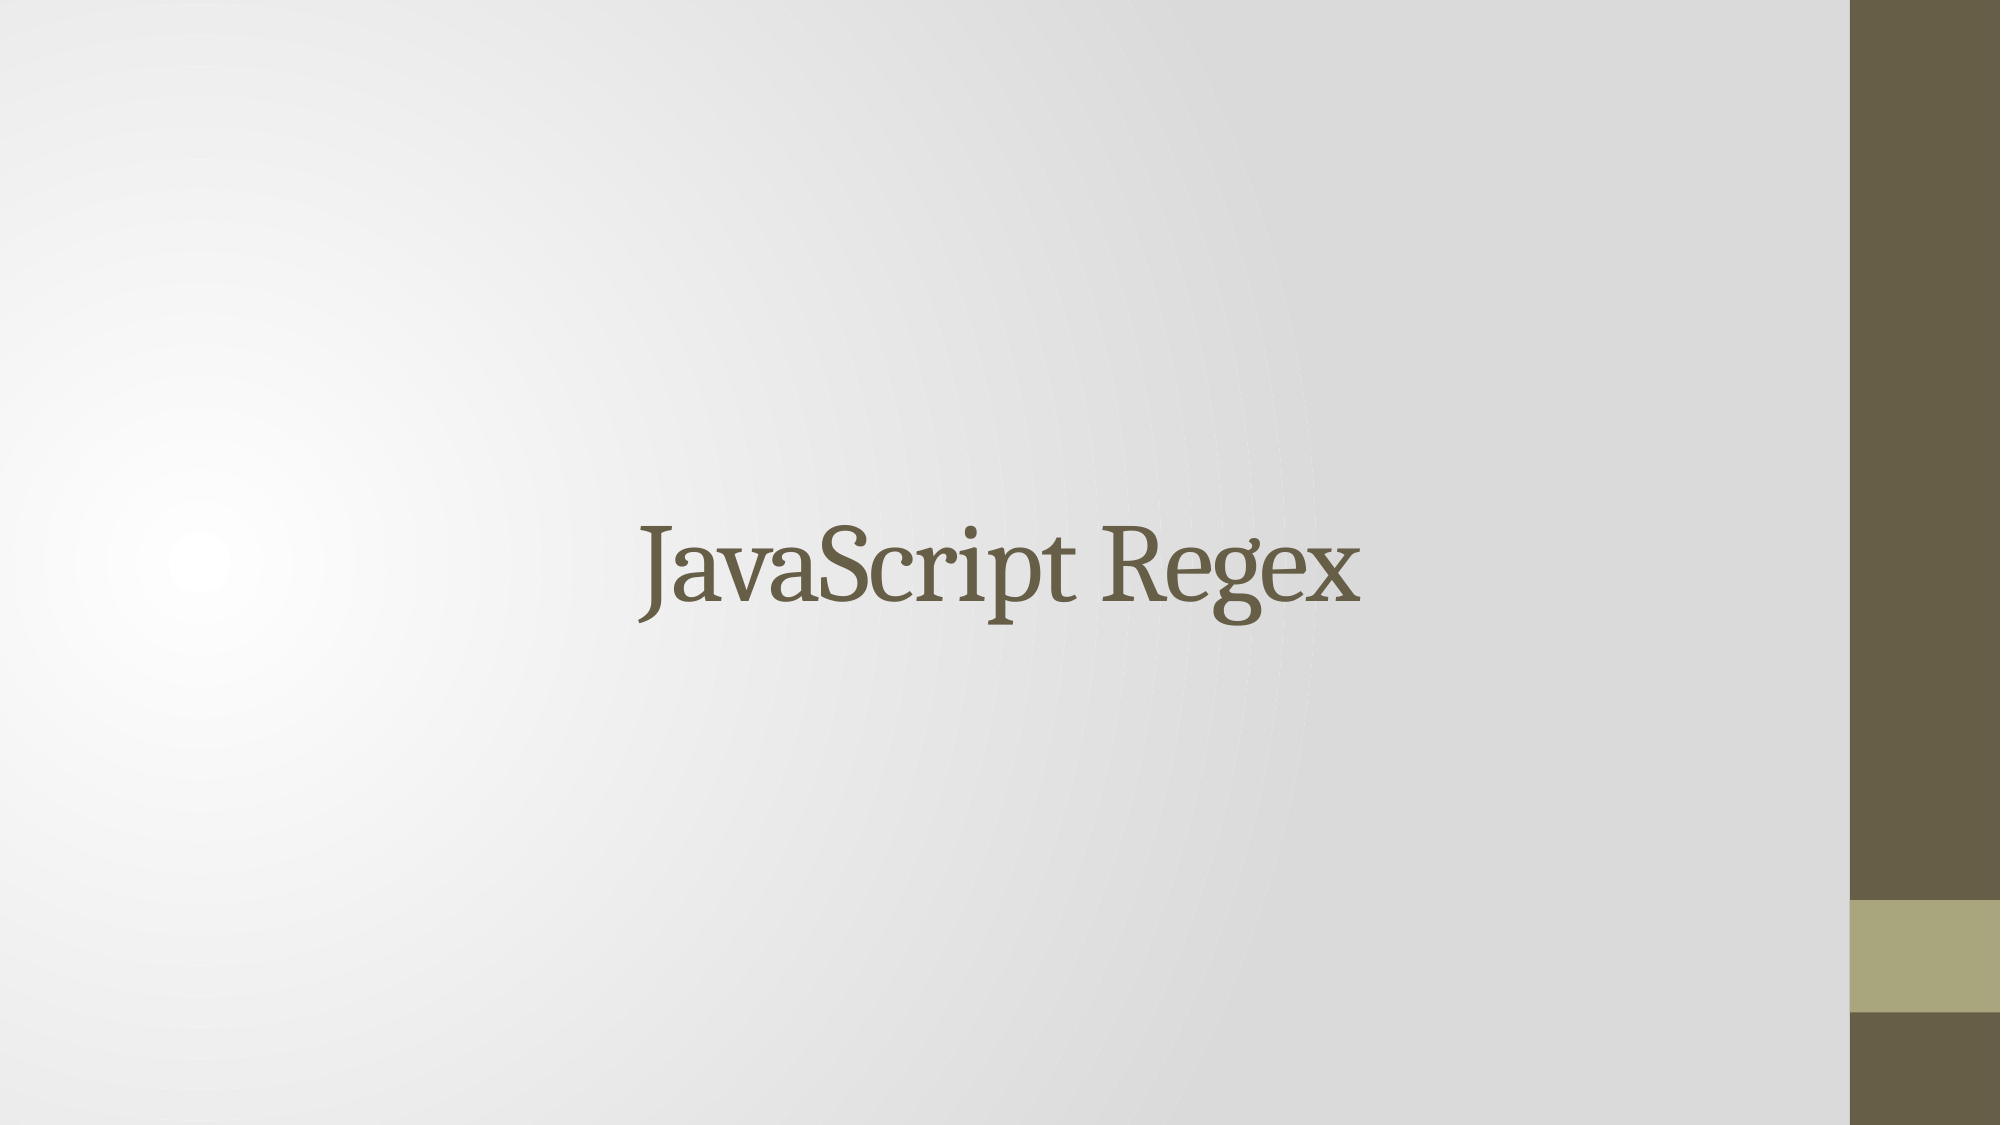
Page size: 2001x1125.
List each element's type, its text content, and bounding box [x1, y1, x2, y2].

text_box JavaScript Regex [249, 481, 1750, 644]
